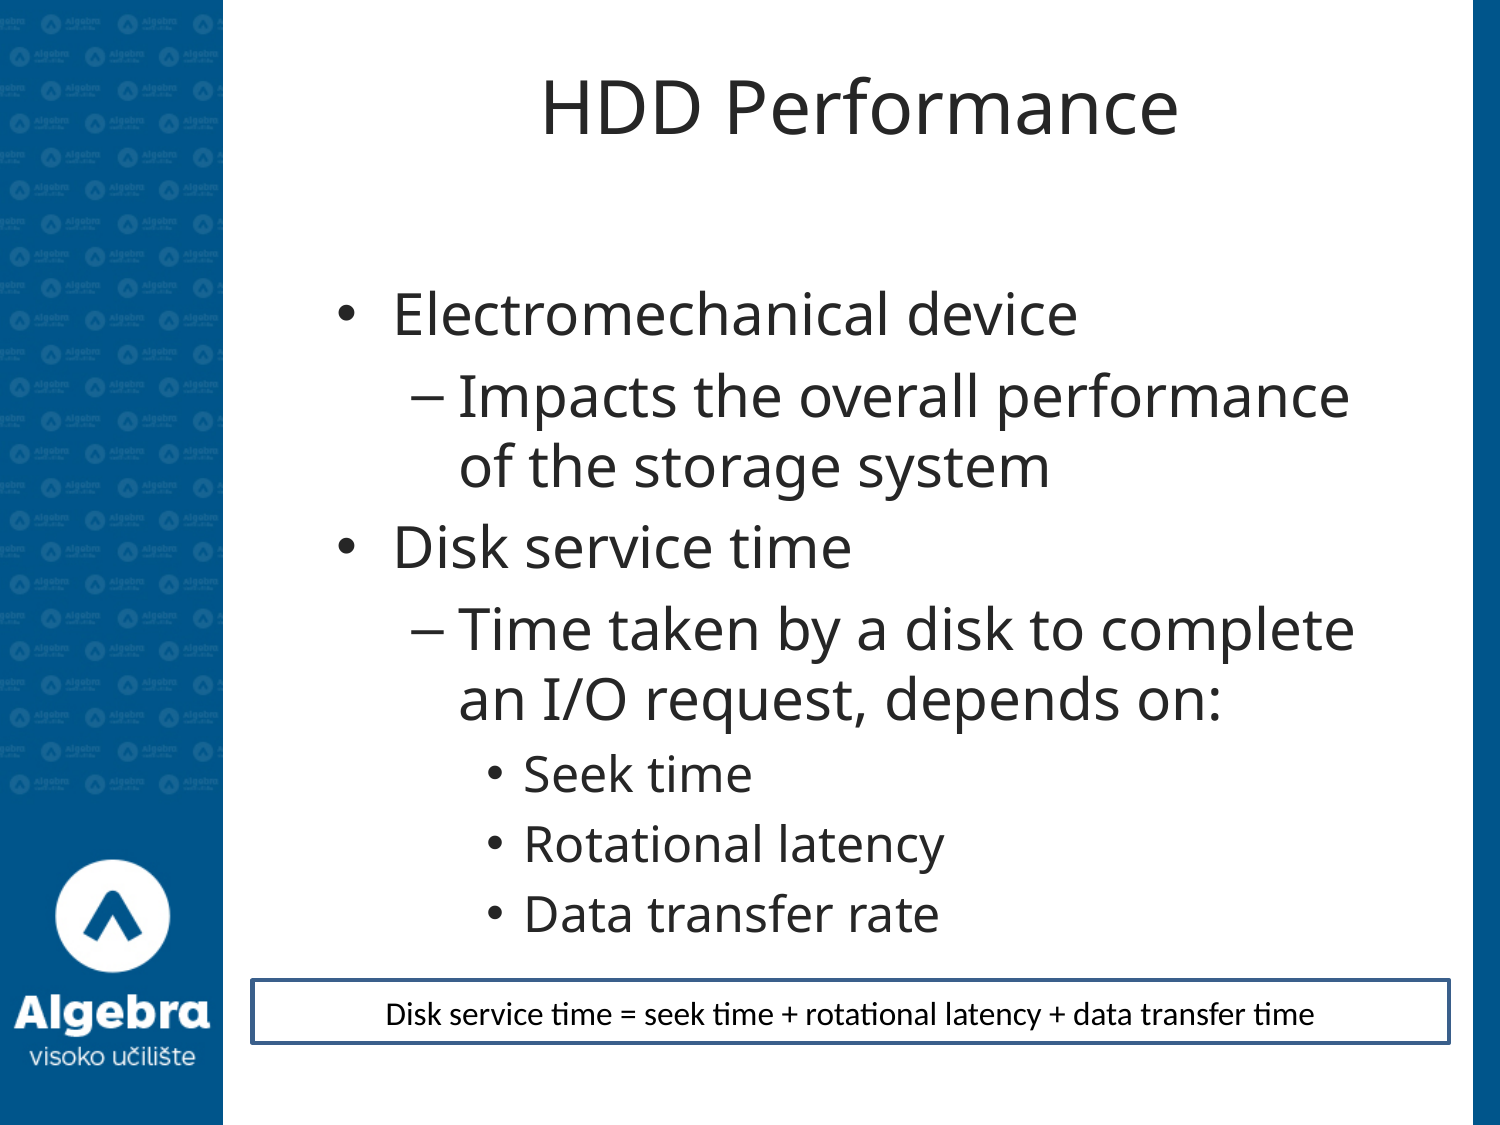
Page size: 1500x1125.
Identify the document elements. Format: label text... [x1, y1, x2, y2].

picture [0, 0, 223, 1125]
title HDD Performance [321, 52, 1400, 228]
list Electromechanical device Impacts the overall performance of the storage system Disk service time Time taken by a disk to complete an I/O request, depends on: Seek time Rotational latency Data transfer rate [321, 269, 1400, 978]
text_box Disk service time = seek time + rotational latency + data transfer time [250, 978, 1451, 1045]
picture [1473, 0, 1500, 1125]
